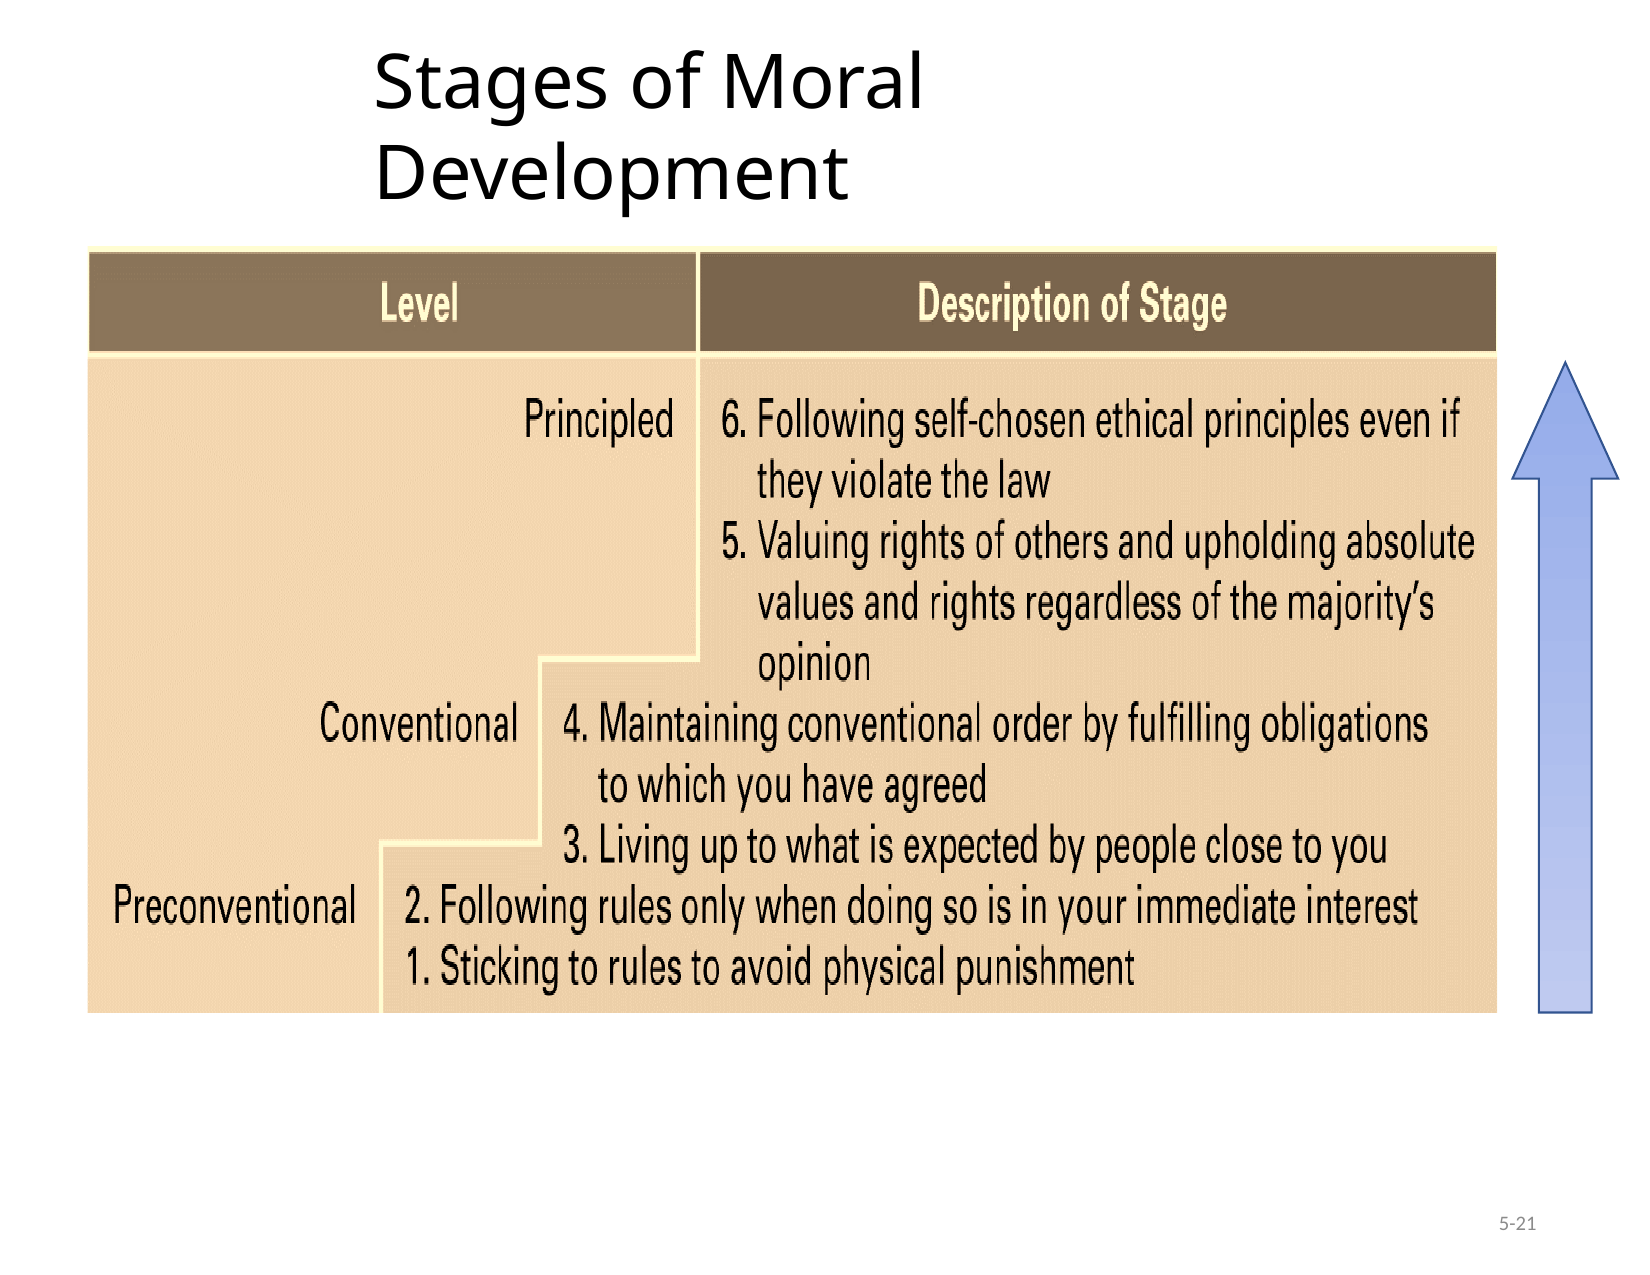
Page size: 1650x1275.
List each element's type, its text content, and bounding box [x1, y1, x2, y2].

text_box [87, 246, 1498, 1013]
title Stages of Moral Development [371, 15, 1278, 230]
text_box [1510, 359, 1620, 1014]
slide_number 5-21 [1165, 845, 1537, 1275]
